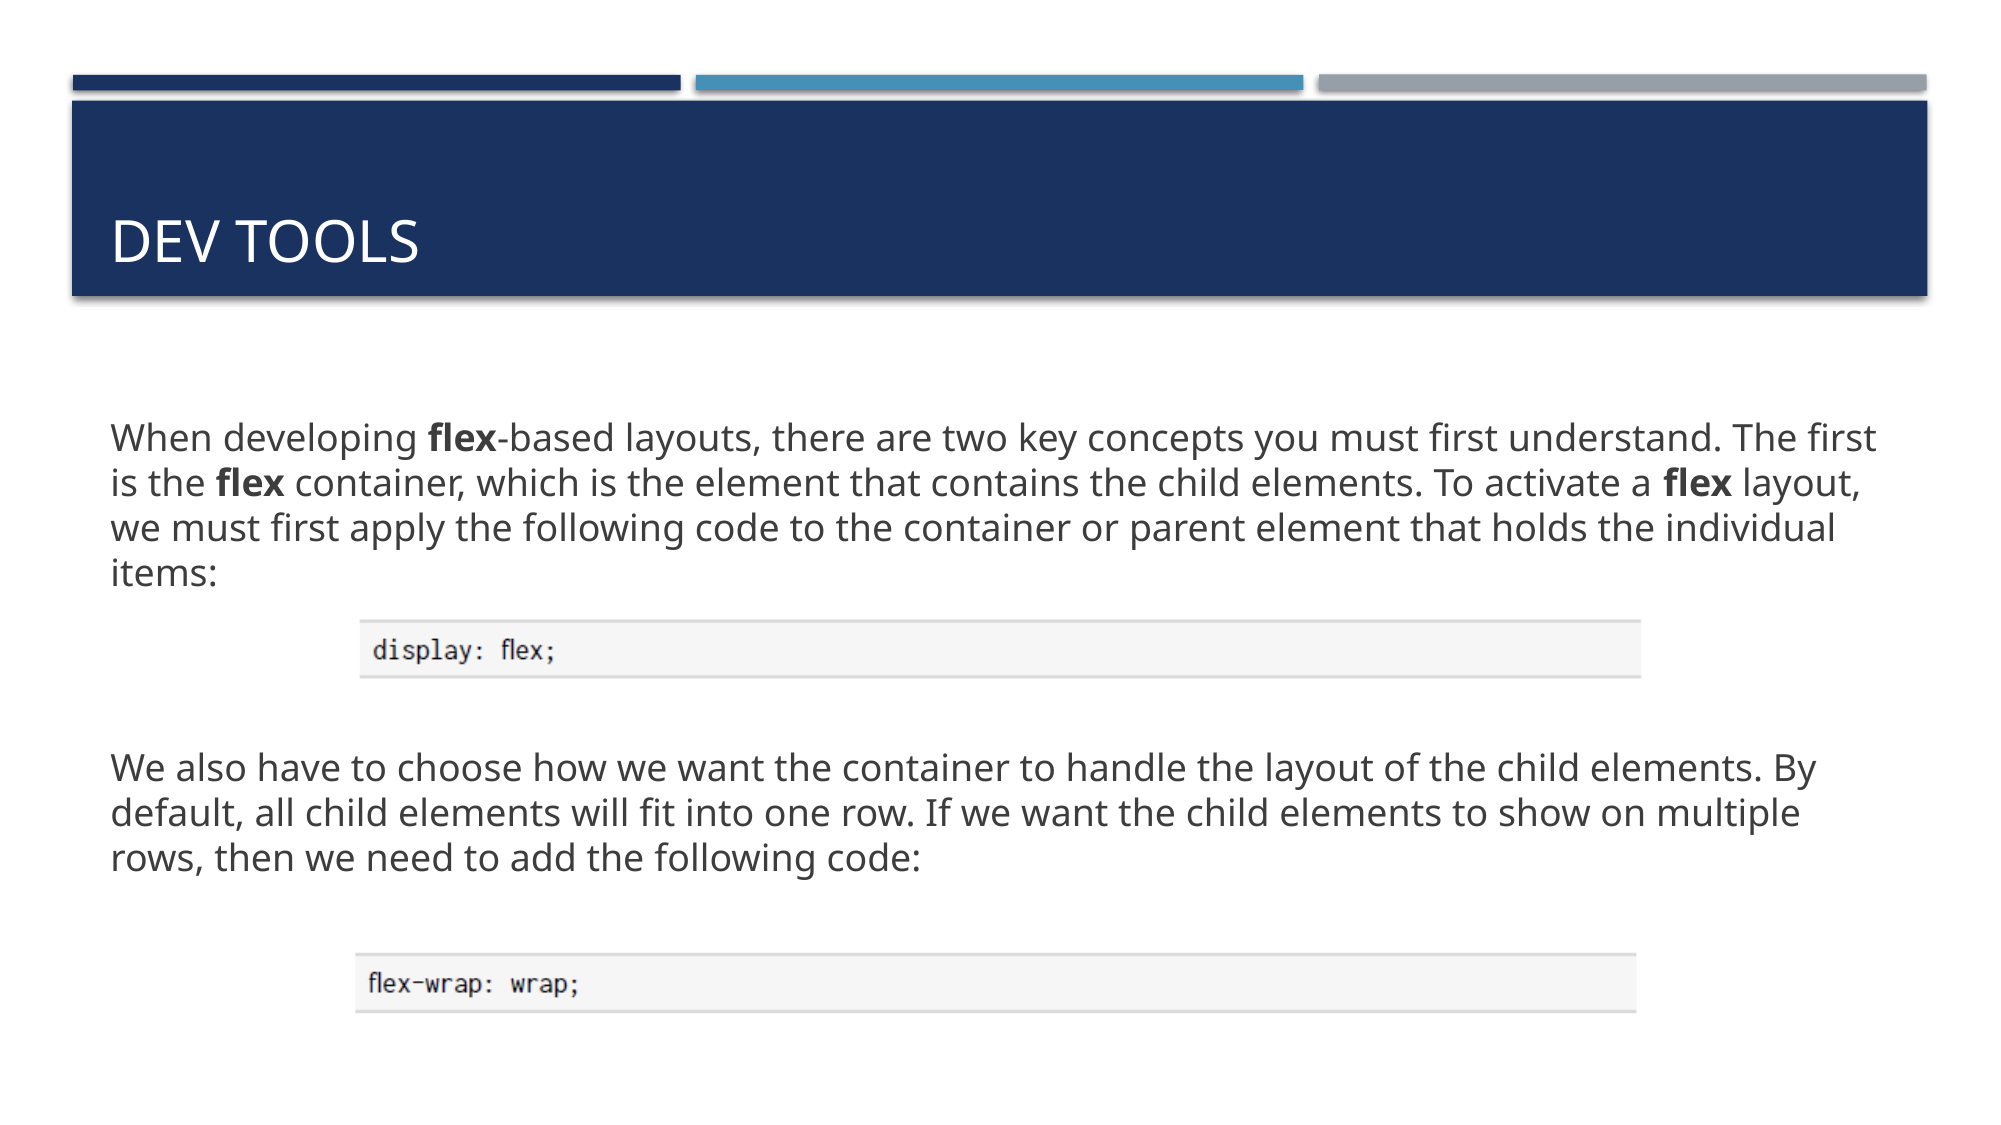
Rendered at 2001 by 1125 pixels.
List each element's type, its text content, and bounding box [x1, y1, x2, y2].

picture [357, 611, 1646, 685]
title Dev Tools [95, 115, 1905, 282]
list When developing flex-based layouts, there are two key concepts you must first understand. The first is the flex container, which is the element that contains the child elements. To activate a flex layout, we must first apply the following code to the container or parent element that holds the individual items: We also have to choose how we want the container to handle the layout of the child elements. By default, all child elements will fit into one row. If we want the child elements to show on multiple rows, then we need to add the following code: [95, 341, 1905, 1103]
picture [354, 950, 1646, 1016]
